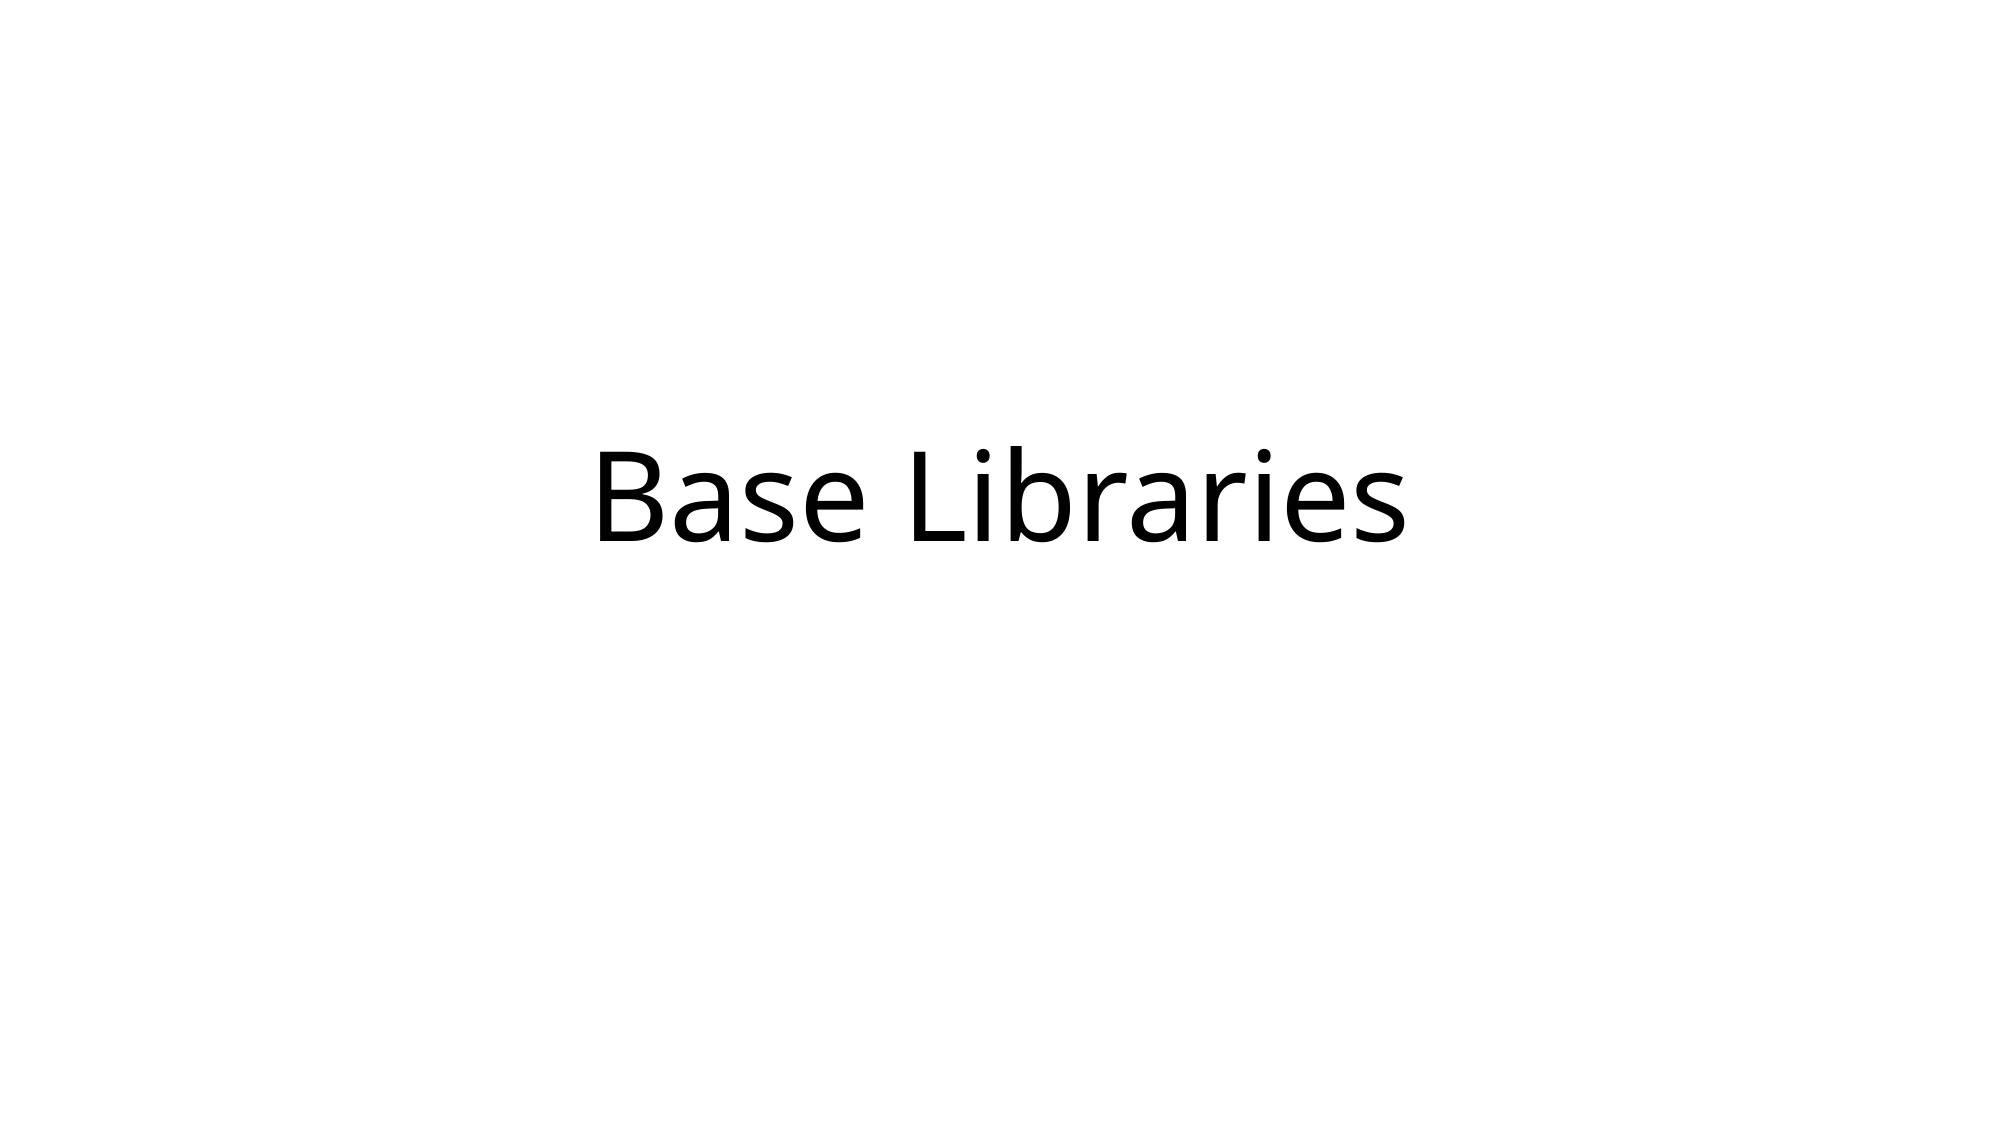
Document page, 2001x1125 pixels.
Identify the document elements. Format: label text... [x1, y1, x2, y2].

title Base Libraries [249, 184, 1750, 576]
